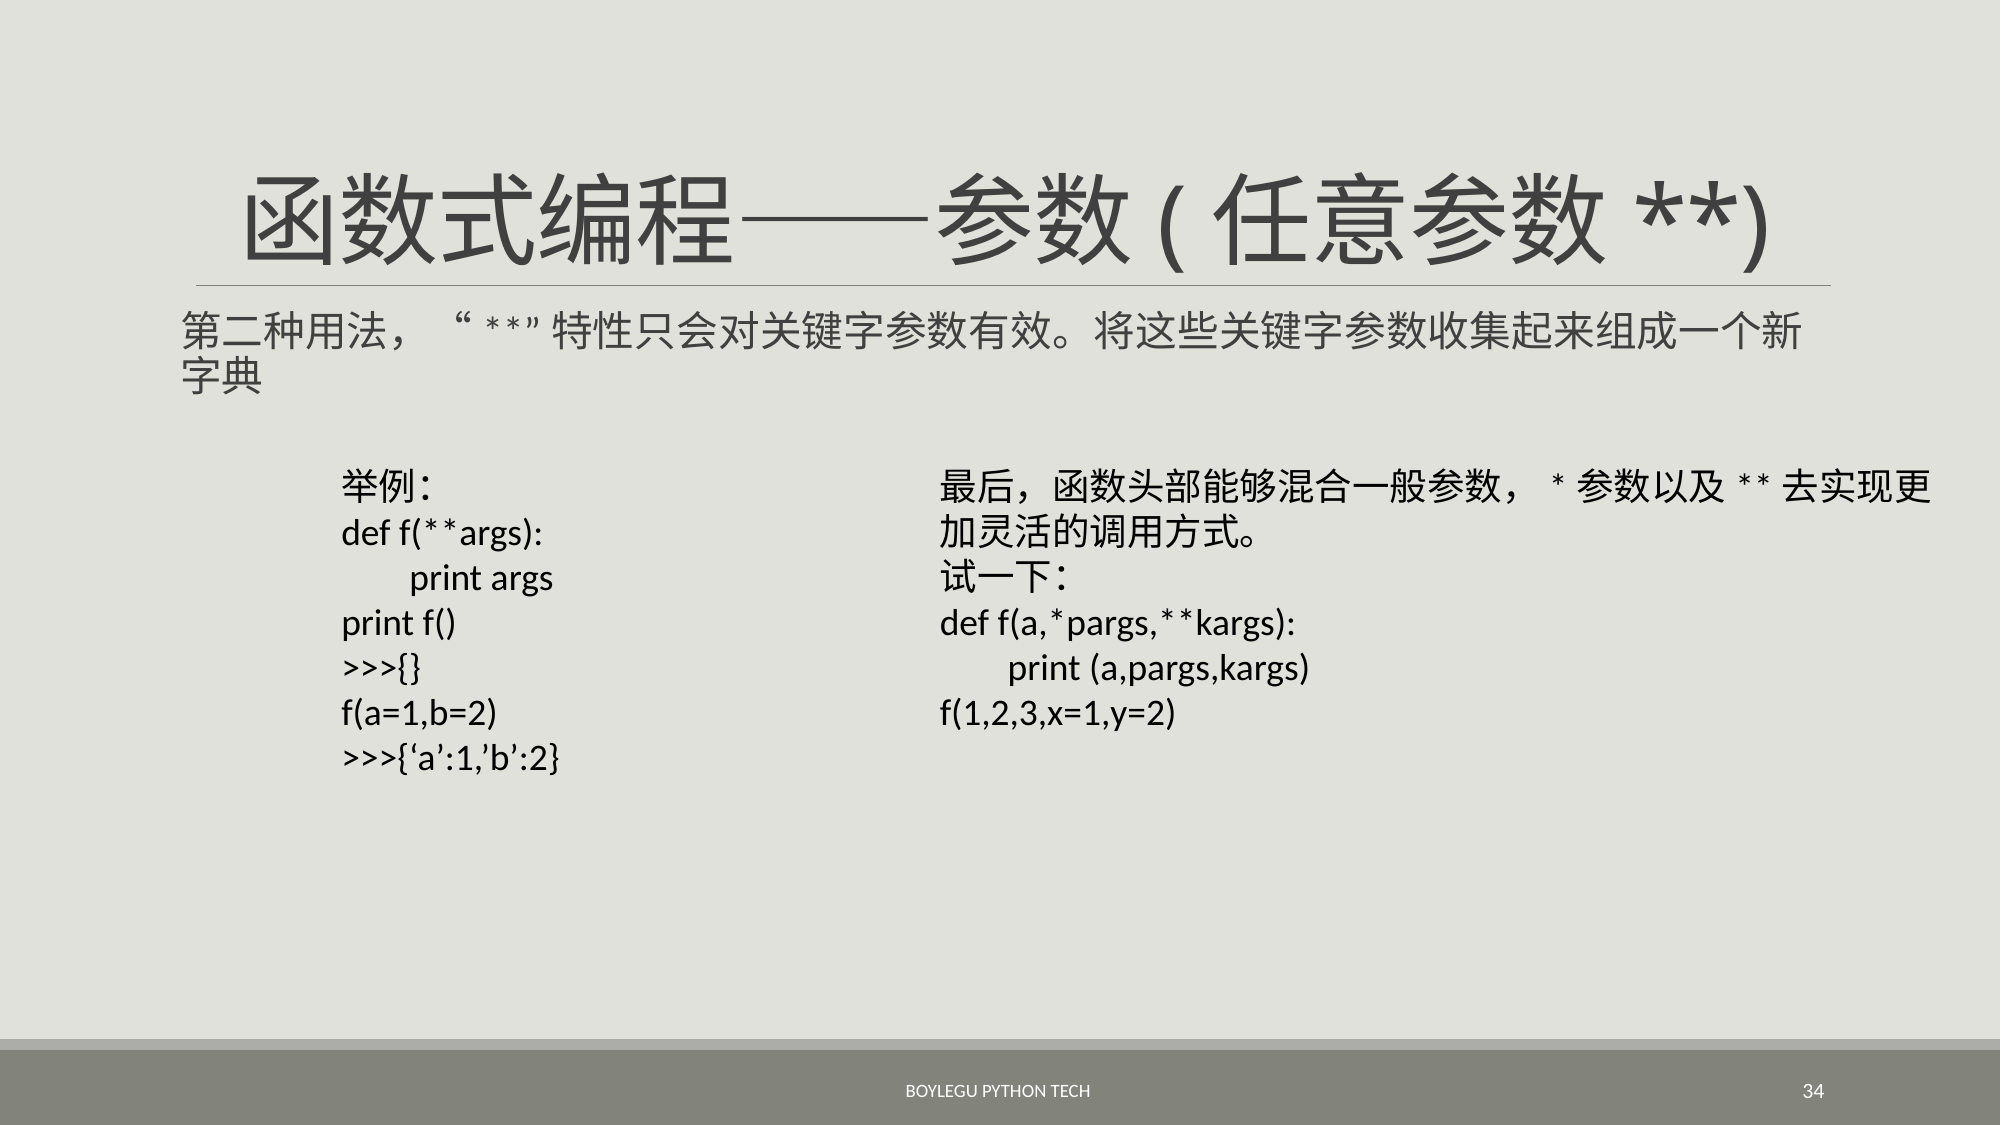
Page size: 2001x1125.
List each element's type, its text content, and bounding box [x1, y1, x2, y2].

footer BoyleGu Python Tech [604, 1059, 1396, 1120]
text_box 举例： def f(**args): print args print f() >>>{} f(a=1,b=2) >>>{‘a’:1,’b’:2} [326, 455, 830, 785]
slide_number 34 [1624, 1059, 1840, 1120]
title 函数式编程——参数(任意参数**) [180, 47, 1830, 285]
text_box 最后，函数头部能够混合一般参数，*参数以及**去实现更加灵活的调用方式。 试一下： def f(a,*pargs,**kargs): print (a,pargs,kargs) f(1,2,3,x=1,y=2) [924, 455, 1966, 740]
list 第二种用法，“**”特性只会对关键字参数有效。将这些关键字参数收集起来组成一个新字典 [180, 302, 1830, 438]
